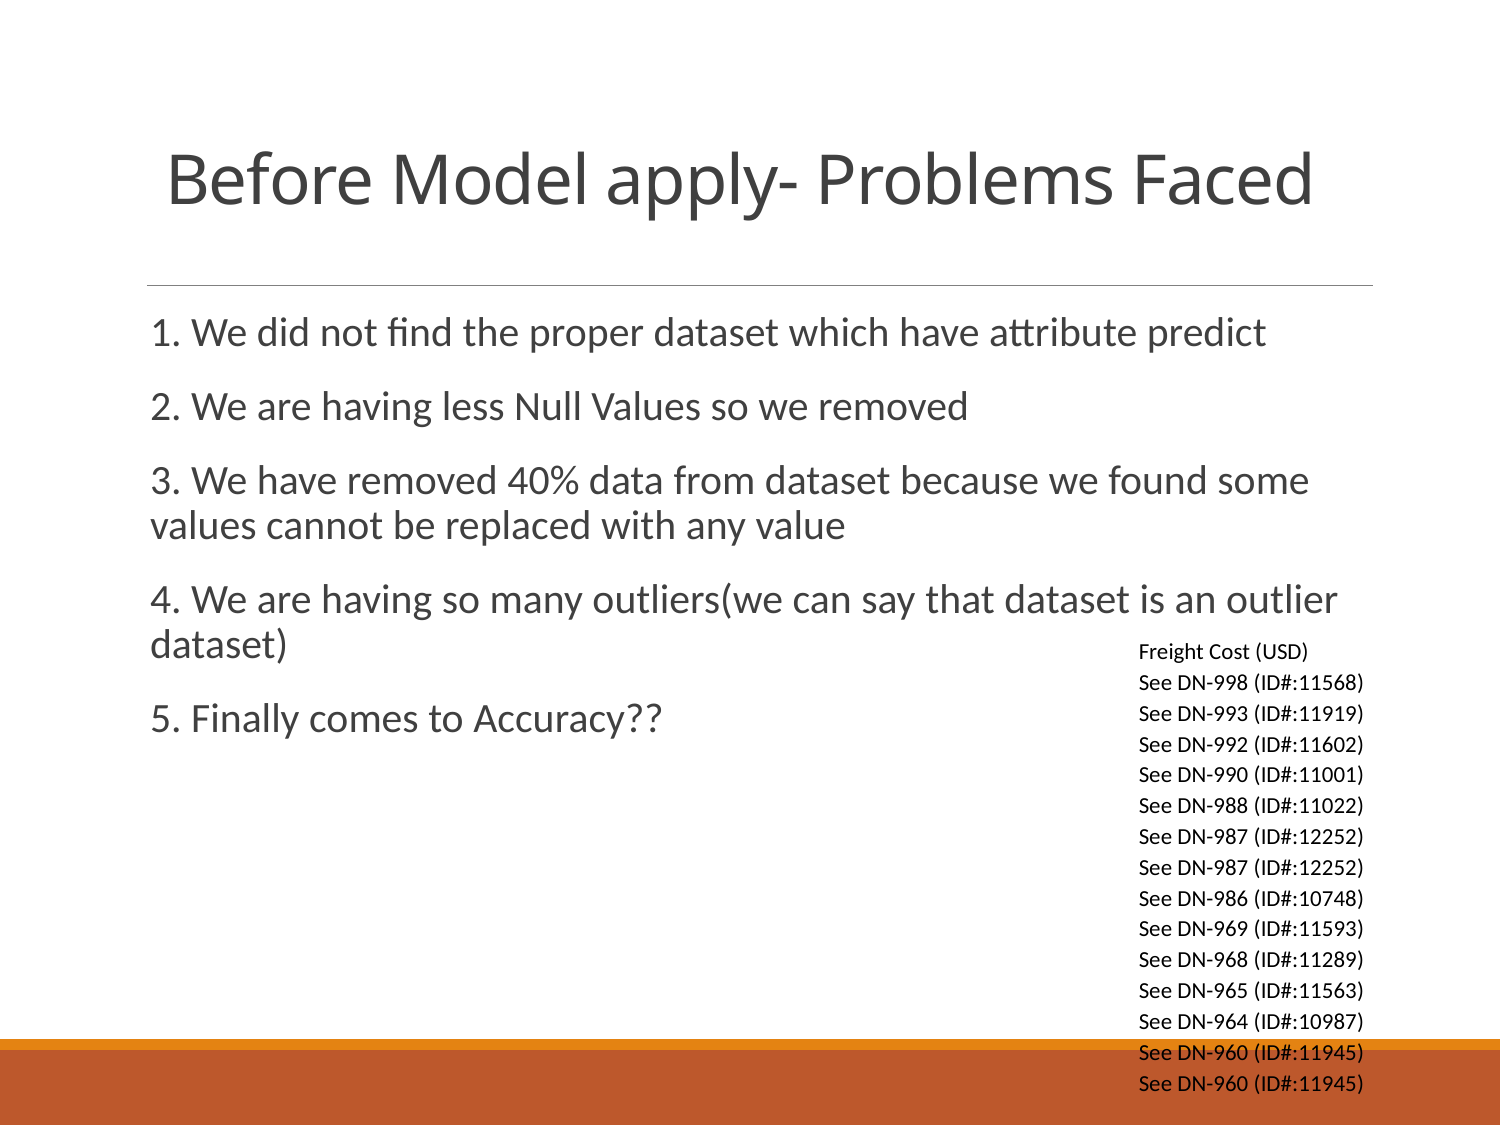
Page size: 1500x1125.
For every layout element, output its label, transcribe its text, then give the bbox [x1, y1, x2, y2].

table_cell See DN-987 (ID#:12252) [1138, 819, 1455, 850]
table_header Freight Cost (USD) [1138, 634, 1455, 665]
table_cell See DN-969 (ID#:11593) [1138, 912, 1455, 943]
table_cell See DN-968 (ID#:11289) [1138, 943, 1455, 974]
table_cell See DN-960 (ID#:11945) [1138, 1035, 1455, 1066]
table_cell See DN-993 (ID#:11919) [1138, 696, 1455, 727]
table_cell See DN-987 (ID#:12252) [1138, 850, 1455, 881]
table_cell See DN-990 (ID#:11001) [1138, 758, 1455, 789]
title Before Model apply- Problems Faced [150, 98, 1388, 227]
table_cell See DN-965 (ID#:11563) [1138, 974, 1455, 1004]
list 1. We did not find the proper dataset which have attribute predict 2. We are having less Null Values so we removed 3. We have removed 40% data from dataset because we found some values cannot be replaced with any value 4. We are having so many outliers(we can say that dataset is an outlier dataset) 5. Finally comes to Accuracy?? [135, 302, 1373, 963]
table_cell See DN-988 (ID#:11022) [1138, 789, 1455, 819]
table_cell See DN-986 (ID#:10748) [1138, 881, 1455, 912]
table_cell See DN-960 (ID#:11945) [1138, 1066, 1455, 1097]
table_cell See DN-964 (ID#:10987) [1138, 1004, 1455, 1035]
table_cell See DN-992 (ID#:11602) [1138, 727, 1455, 758]
table_cell See DN-998 (ID#:11568) [1138, 665, 1455, 696]
